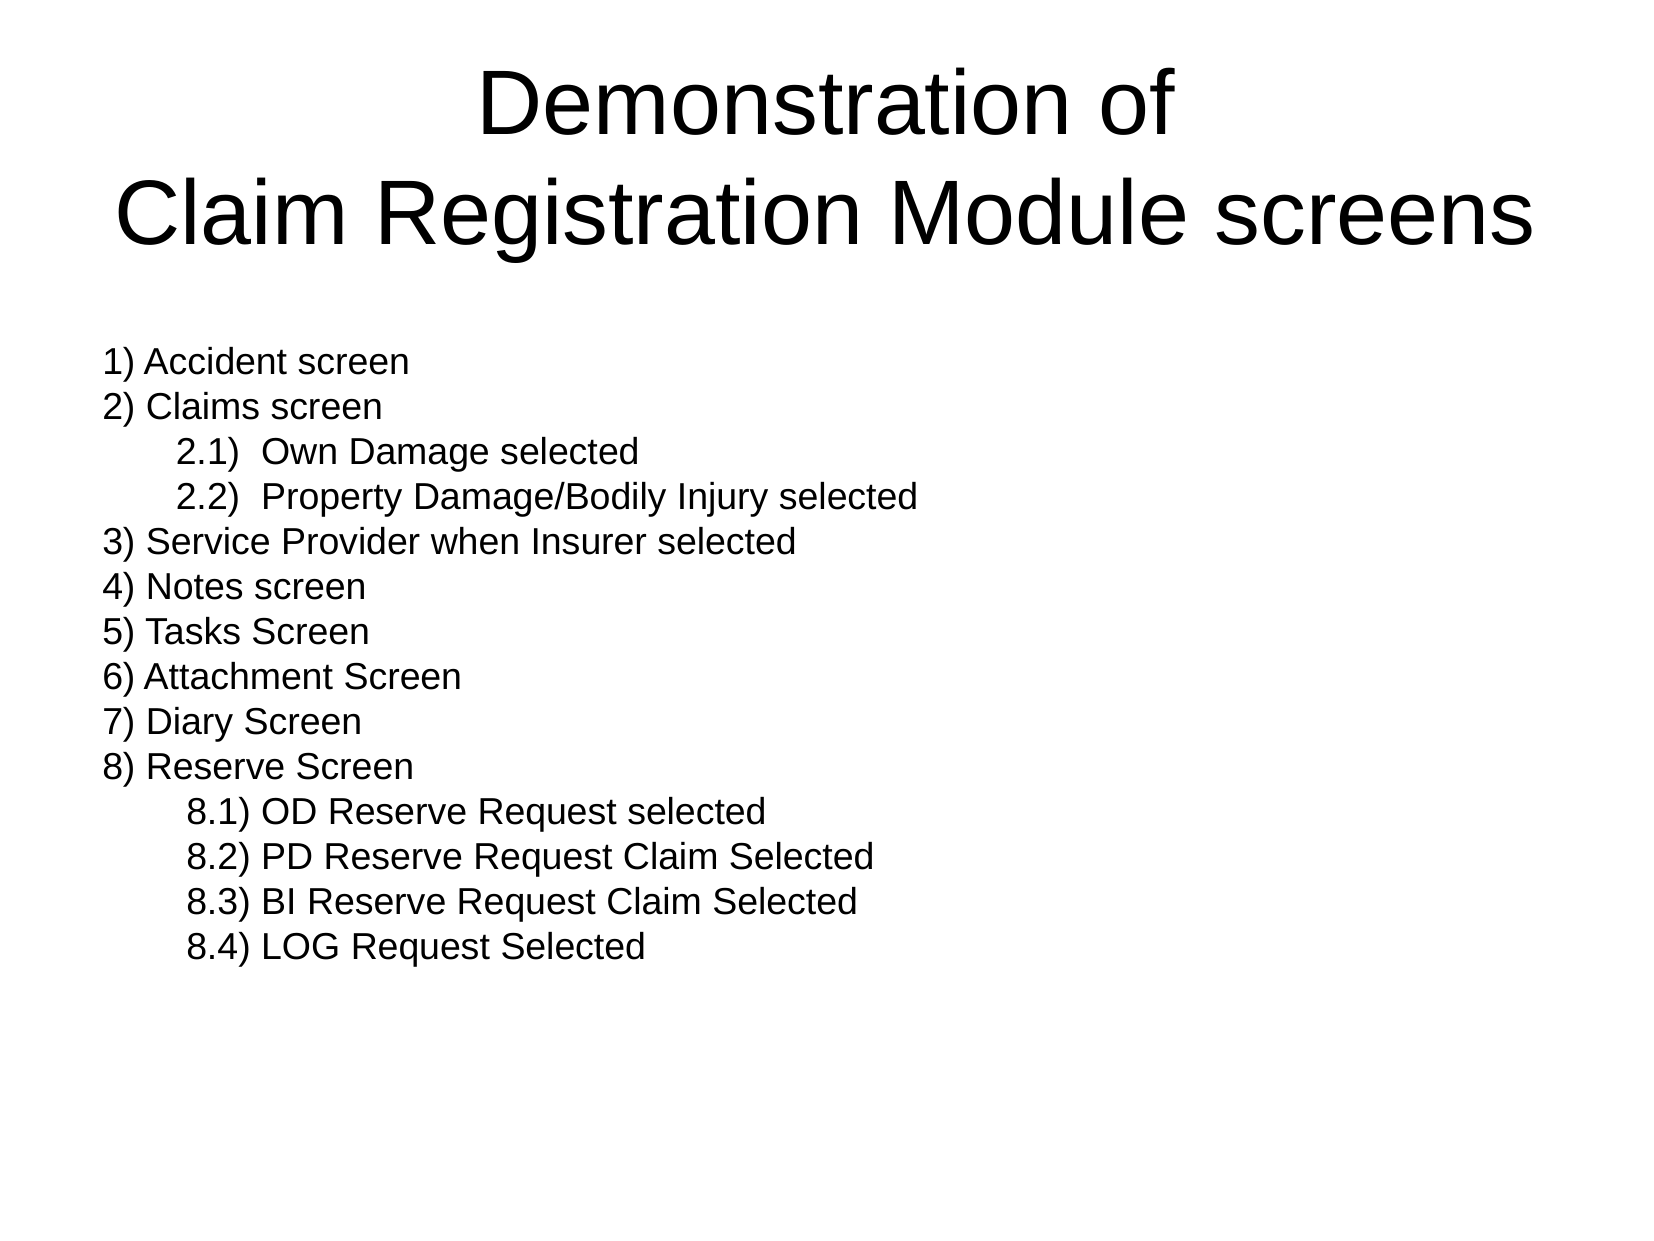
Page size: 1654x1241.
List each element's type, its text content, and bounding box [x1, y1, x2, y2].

text_box Demonstration of Claim Registration Module screens [82, 49, 1570, 256]
text_box 1) Accident screen 2) Claims screen 2.1) Own Damage selected 2.2) Property Damage/Bodily Injury selected 3) Service Provider when Insurer selected 4) Notes screen 5) Tasks Screen 6) Attachment Screen 7) Diary Screen 8) Reserve Screen 8.1) OD Reserve Request selected 8.2) PD Reserve Request Claim Selected 8.3) BI Reserve Request Claim Selected 8.4) LOG Request Selected [102, 375, 1590, 930]
